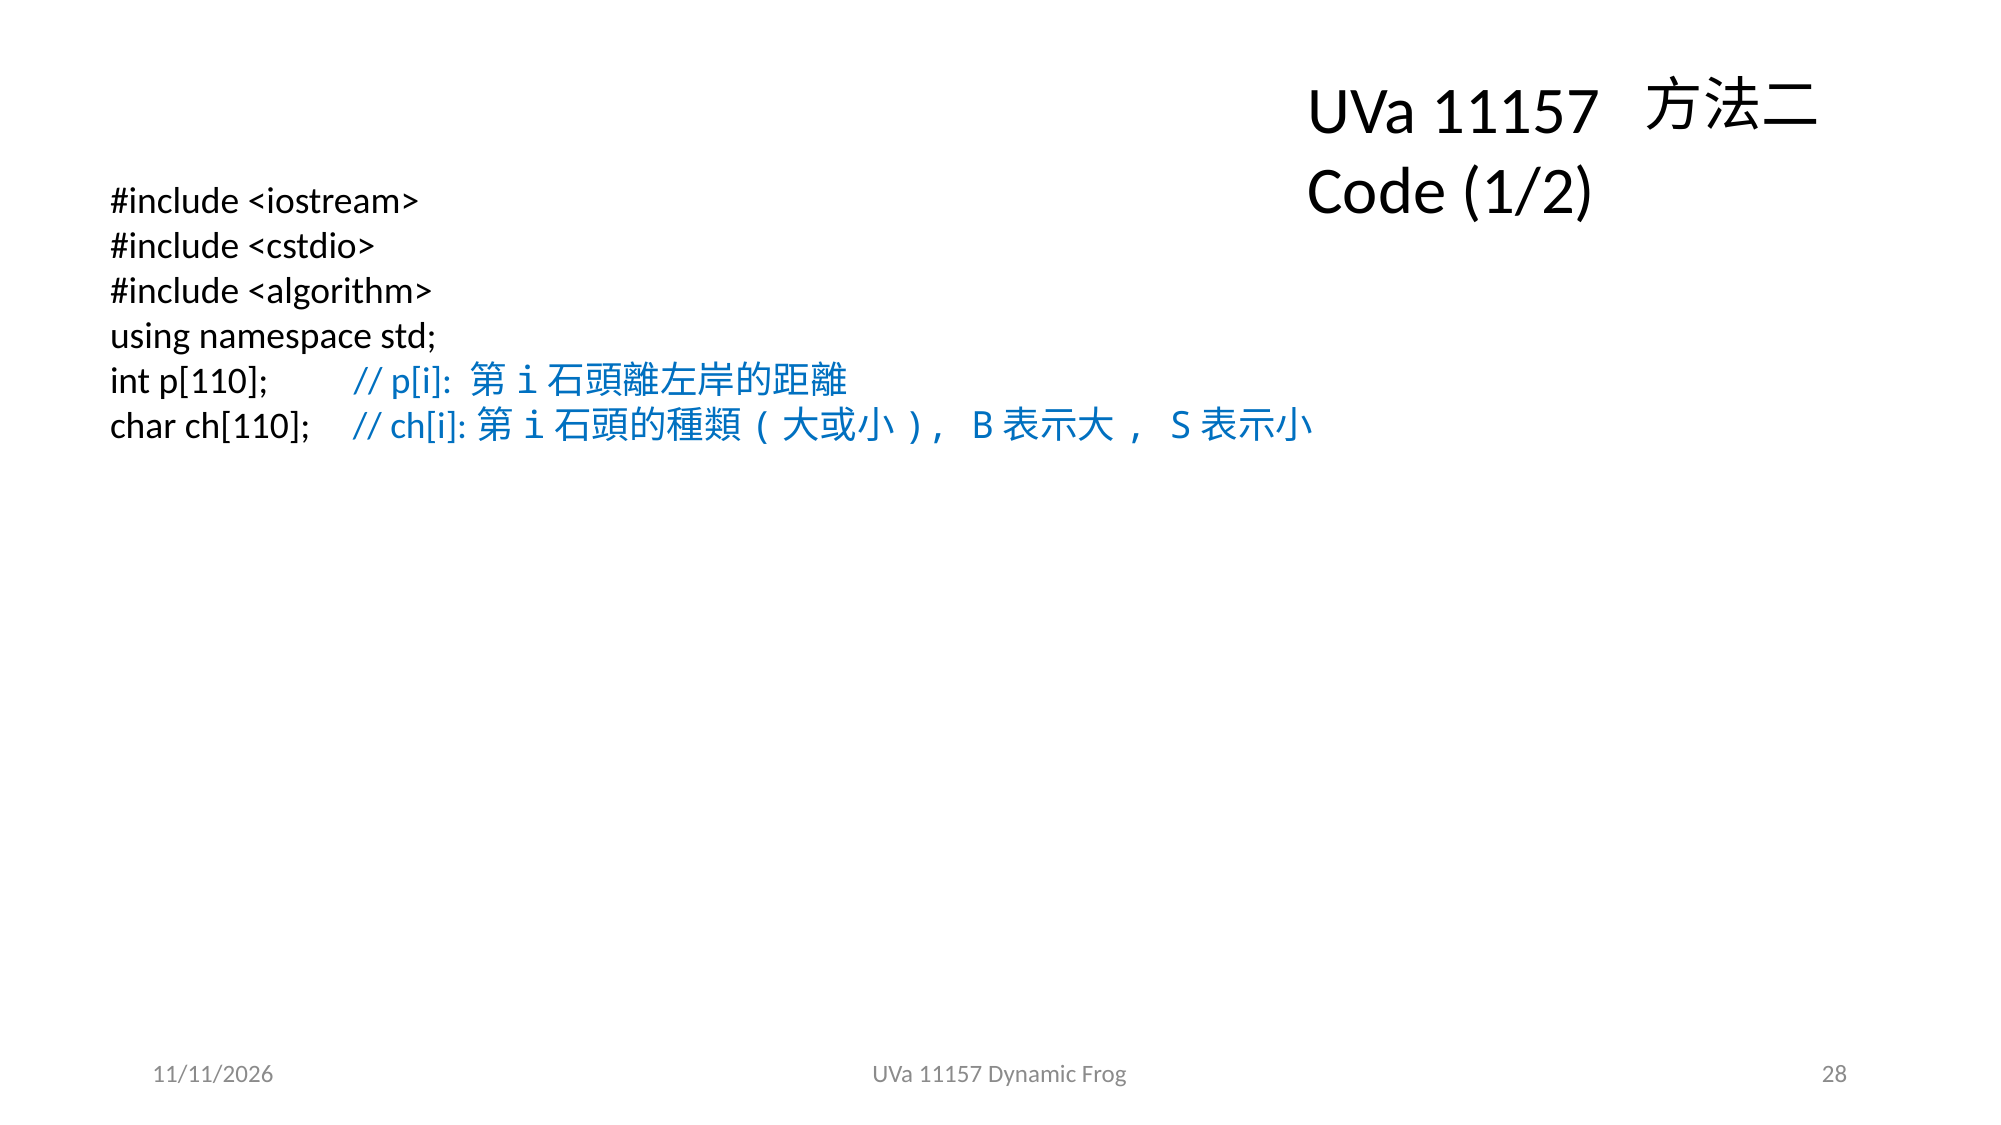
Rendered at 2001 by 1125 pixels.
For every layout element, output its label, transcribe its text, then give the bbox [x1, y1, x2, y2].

footer UVa 11157 Dynamic Frog [662, 1042, 1338, 1103]
text_box UVa 11157 Code (1/2) [1292, 59, 1668, 168]
text_box #include <iostream> #include <cstdio> #include <algorithm> using namespace std; int p[110]; // p[i]: 第i石頭離左岸的距離 char ch[110]; // ch[i]:第i石頭的種類(大或小), B表示大, S表示小 [95, 168, 1682, 454]
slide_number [137, 1042, 588, 1103]
text_box 方法二 [1630, 59, 1893, 145]
slide_number 28 [1412, 1042, 1863, 1103]
